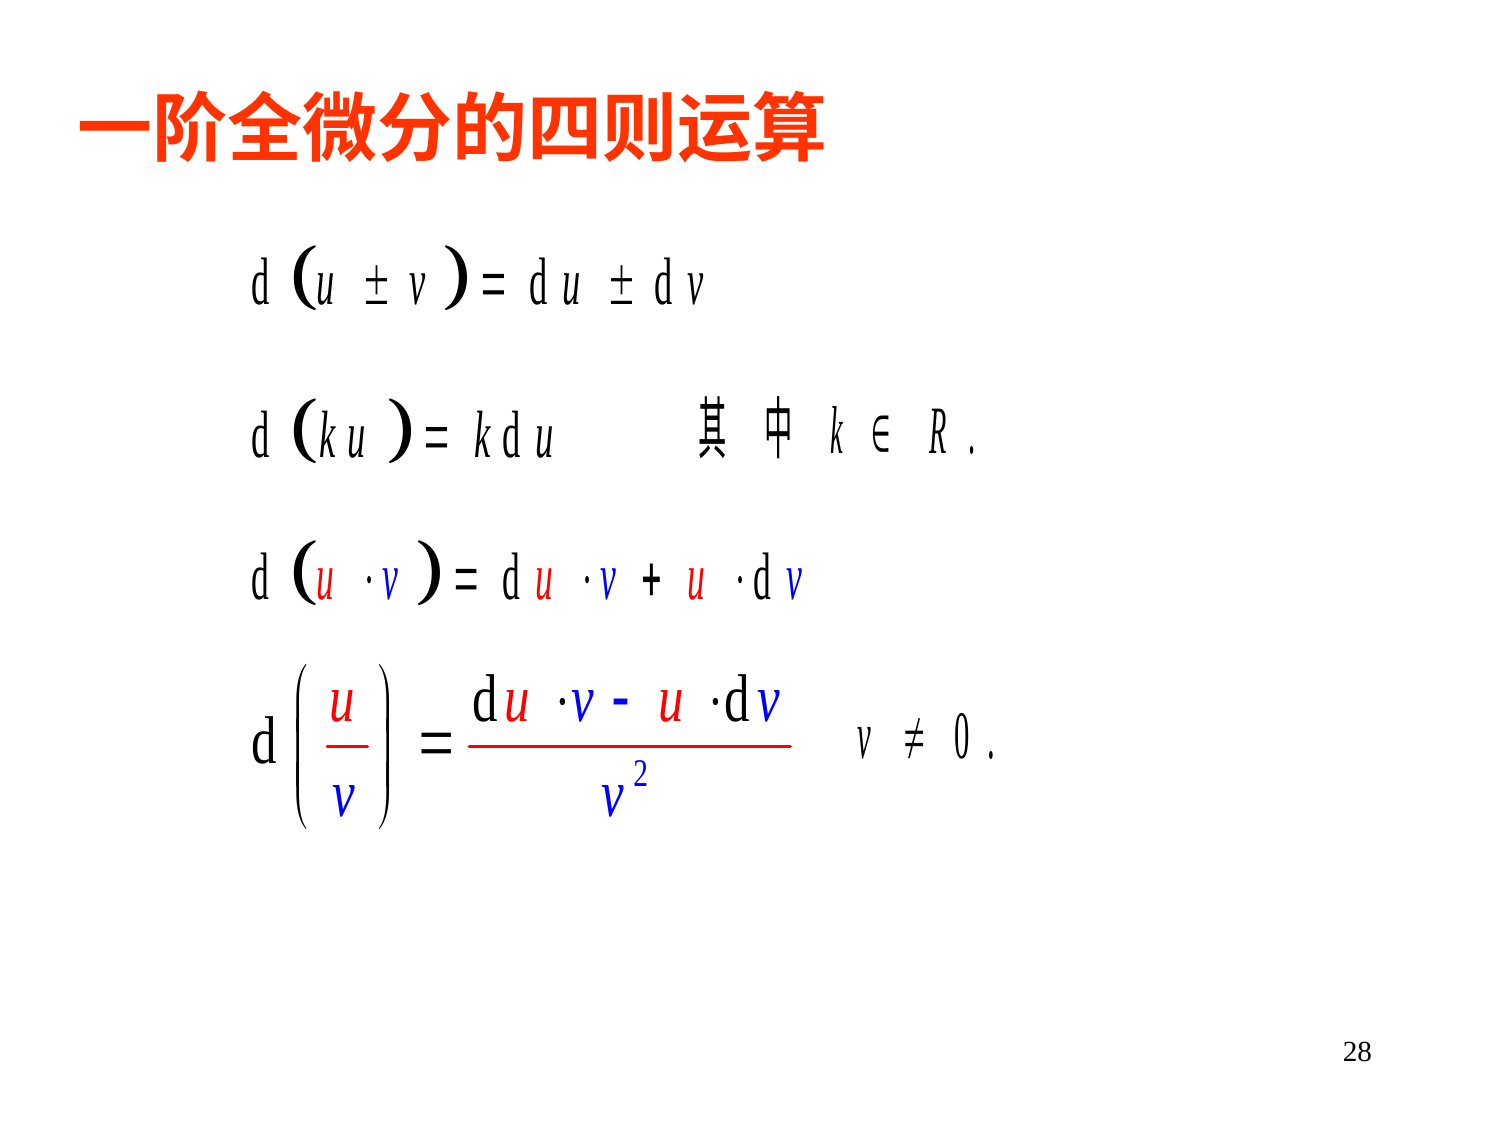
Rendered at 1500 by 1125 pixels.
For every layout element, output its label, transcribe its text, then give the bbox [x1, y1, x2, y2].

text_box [690, 385, 988, 472]
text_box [241, 650, 802, 839]
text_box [241, 231, 723, 340]
title 一阶全微分的四则运算 [62, 75, 1263, 175]
slide_number 28 [1074, 1024, 1388, 1101]
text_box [241, 526, 825, 635]
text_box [241, 385, 577, 494]
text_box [847, 696, 1010, 772]
